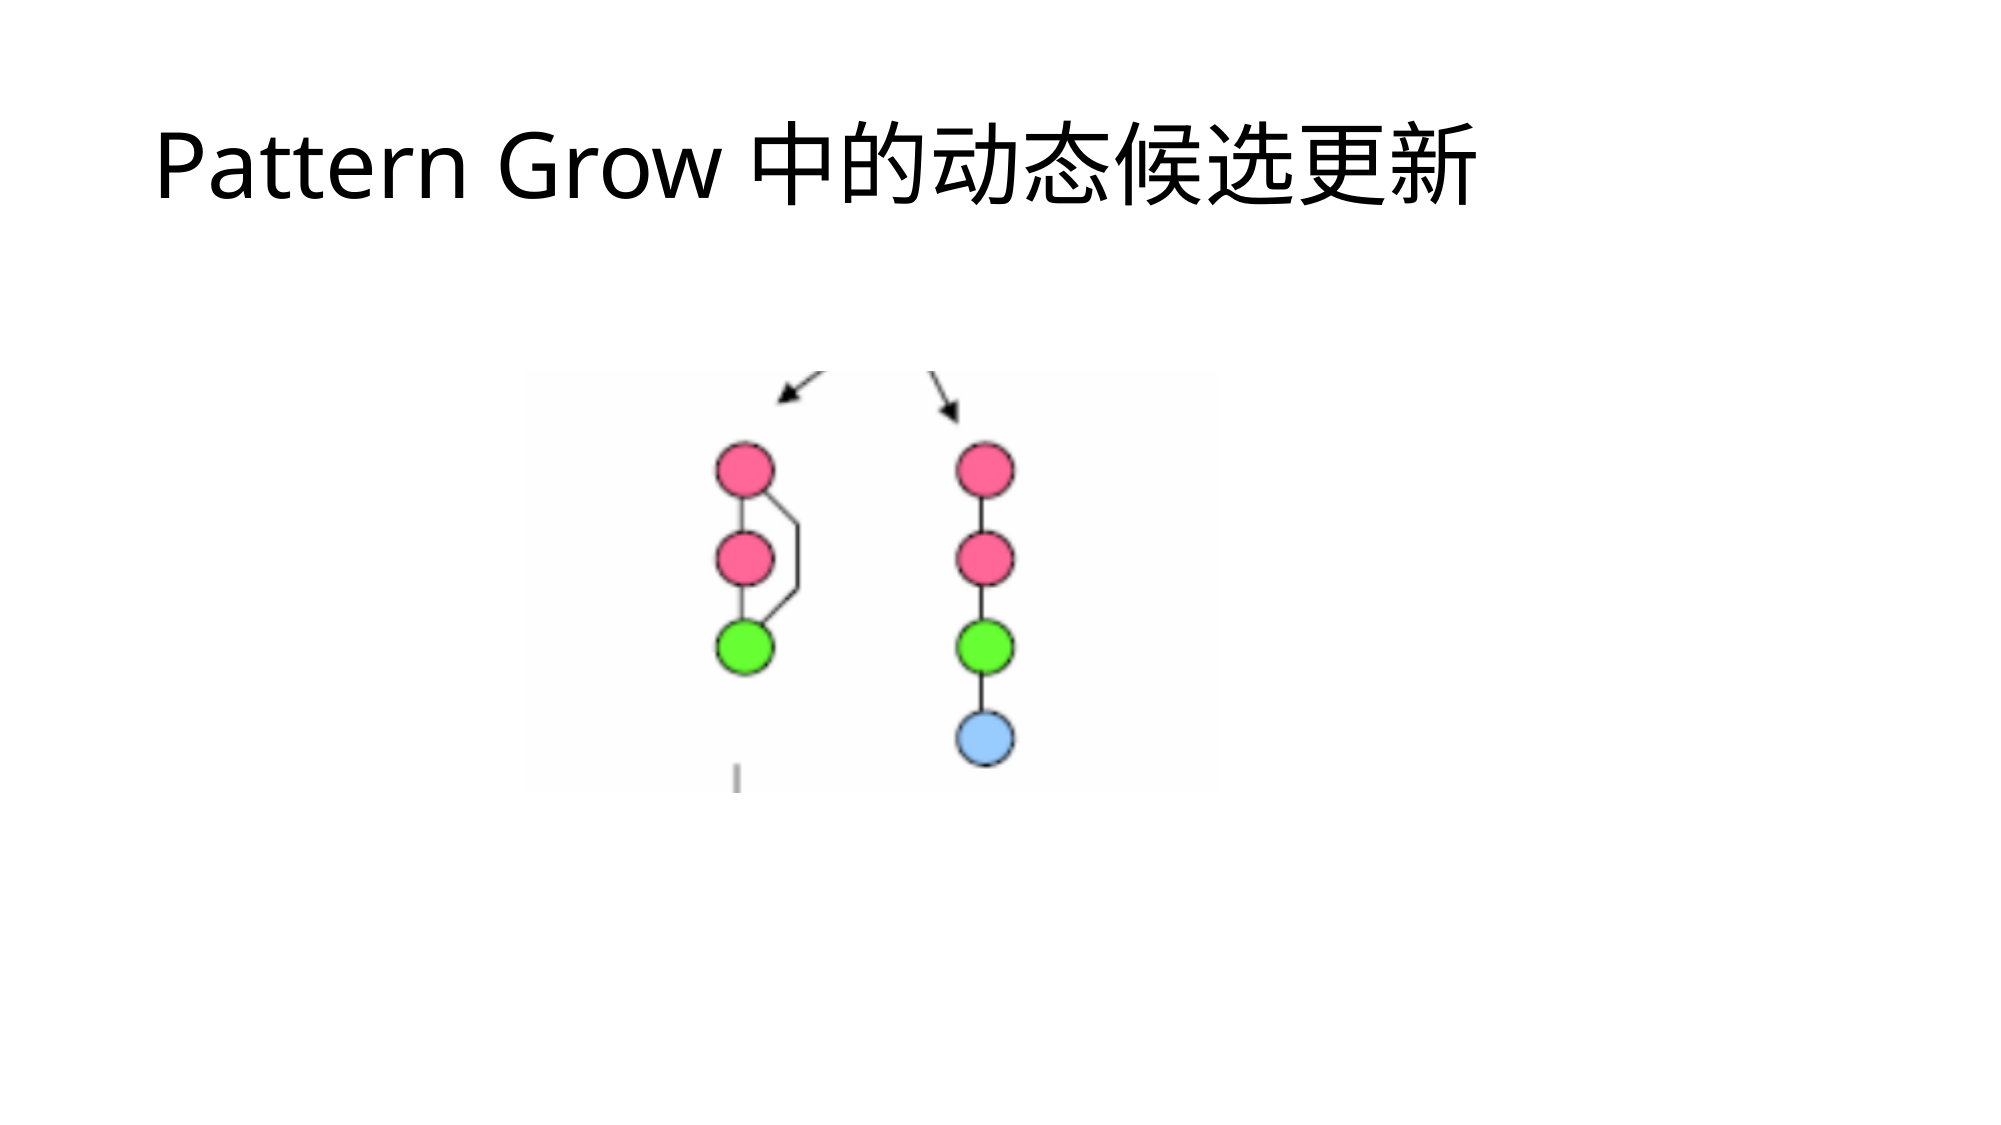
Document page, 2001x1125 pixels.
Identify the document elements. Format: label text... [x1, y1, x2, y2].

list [525, 371, 1217, 793]
title Pattern Grow中的动态候选更新 [137, 59, 1863, 278]
